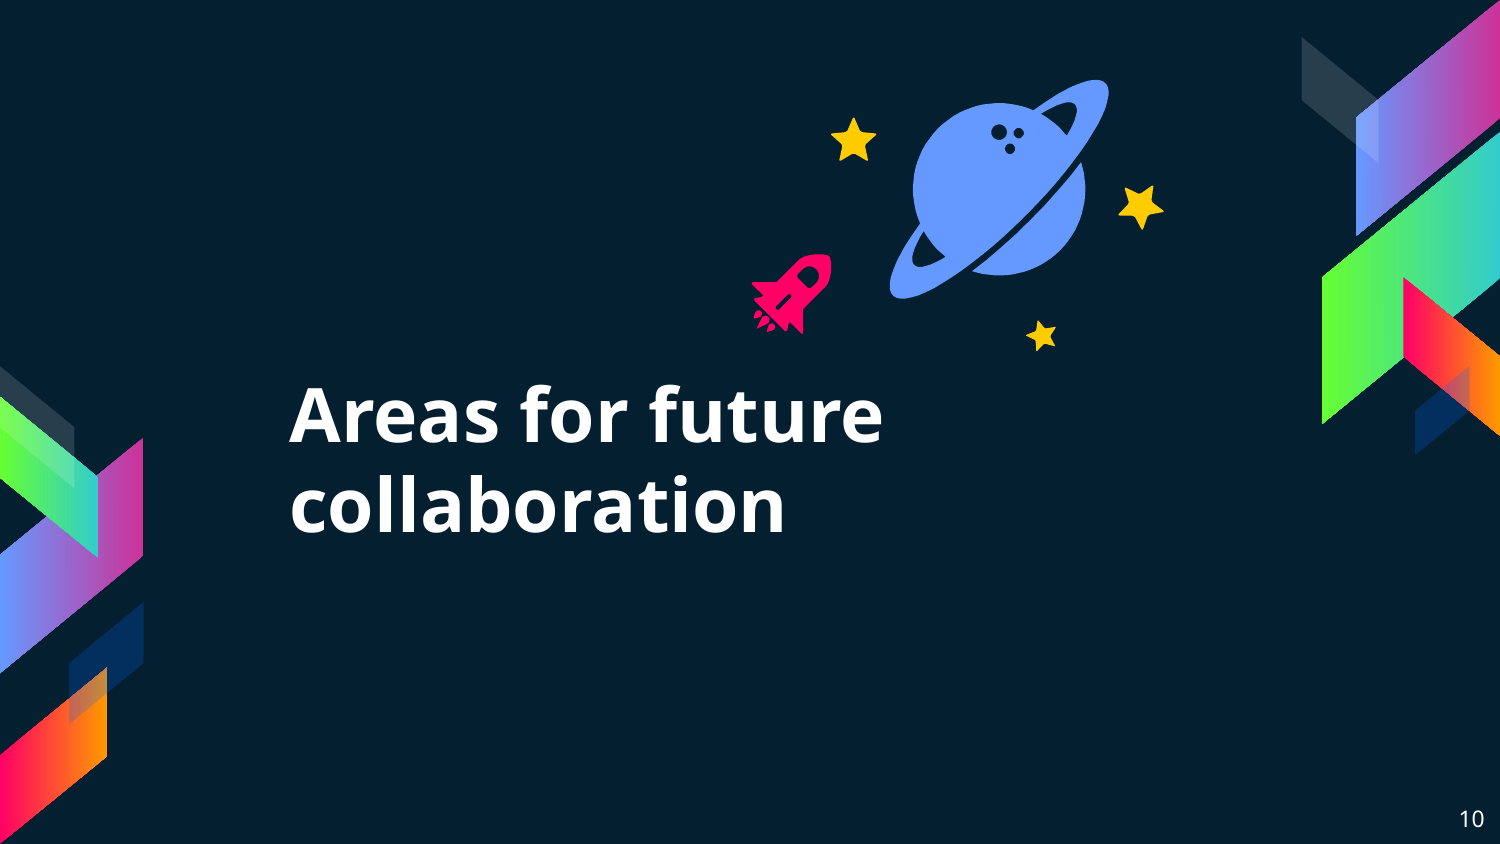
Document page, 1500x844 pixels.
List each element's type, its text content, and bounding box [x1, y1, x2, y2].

slide_number ‹#› [1403, 789, 1500, 844]
text_box [831, 117, 877, 161]
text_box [889, 79, 1109, 299]
text_box [1026, 320, 1056, 352]
text_box [1118, 185, 1164, 230]
title Areas for future collaboration [274, 372, 1199, 563]
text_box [751, 254, 832, 334]
